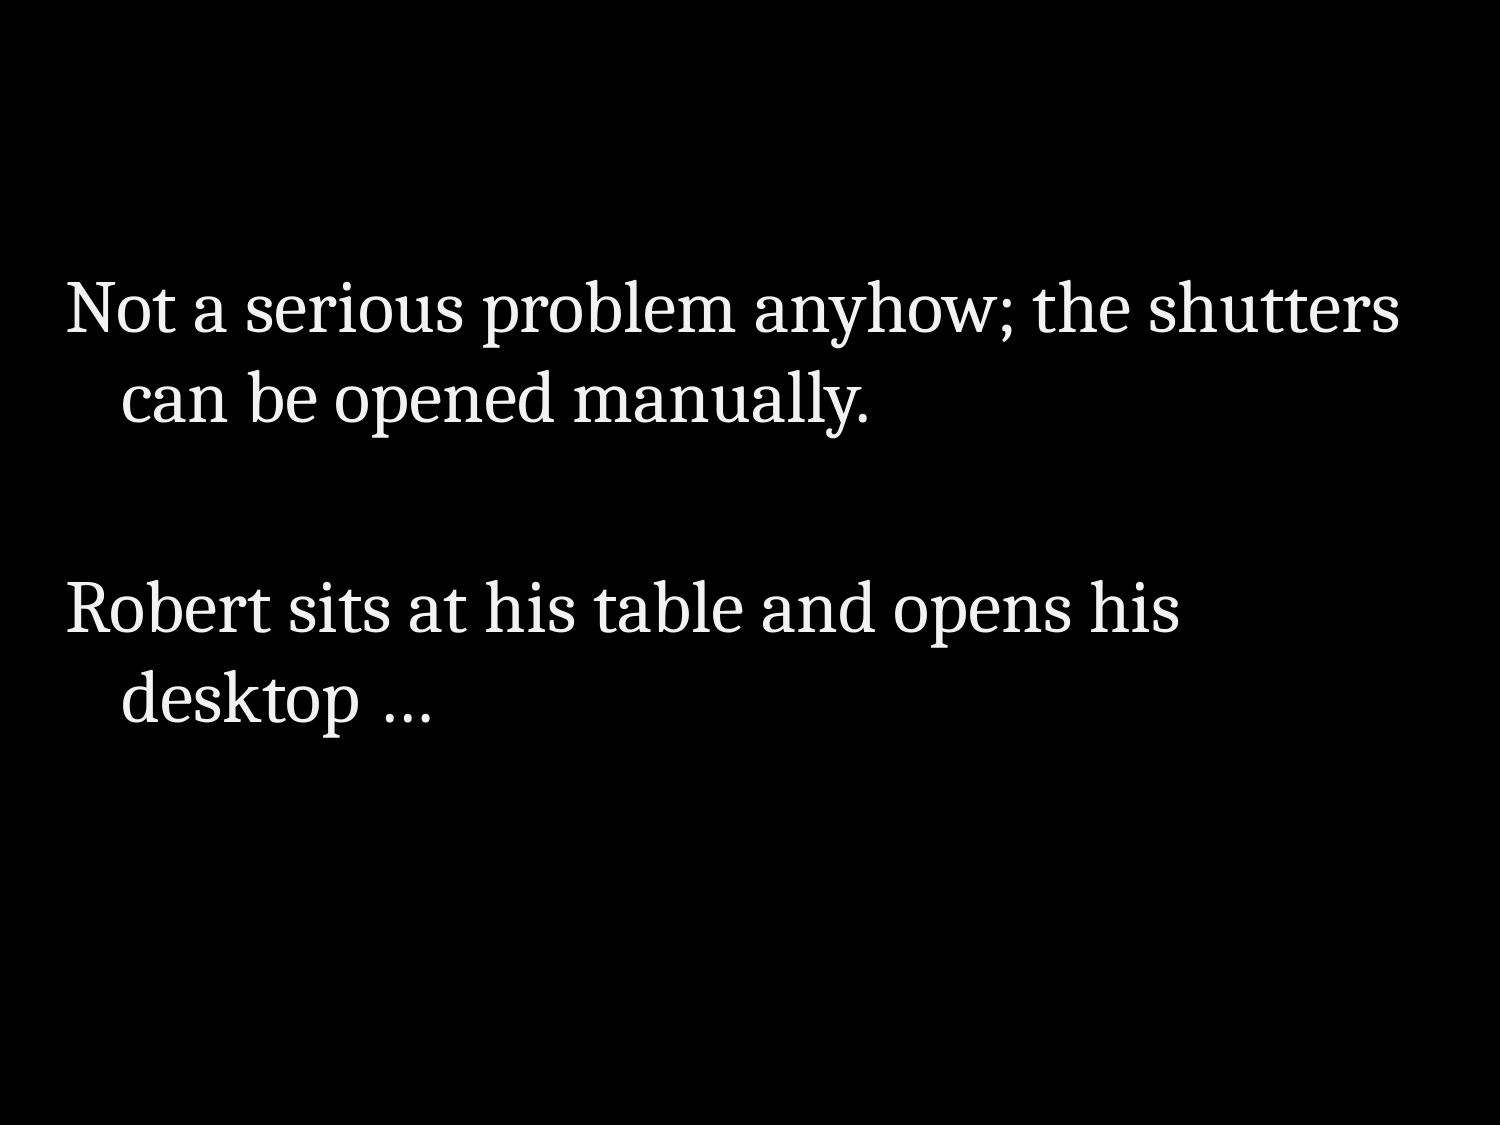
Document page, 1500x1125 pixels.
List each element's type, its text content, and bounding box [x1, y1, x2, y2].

list Not a serious problem anyhow; the shutters can be opened manually. Robert sits at his table and opens his desktop … [49, 249, 1438, 801]
